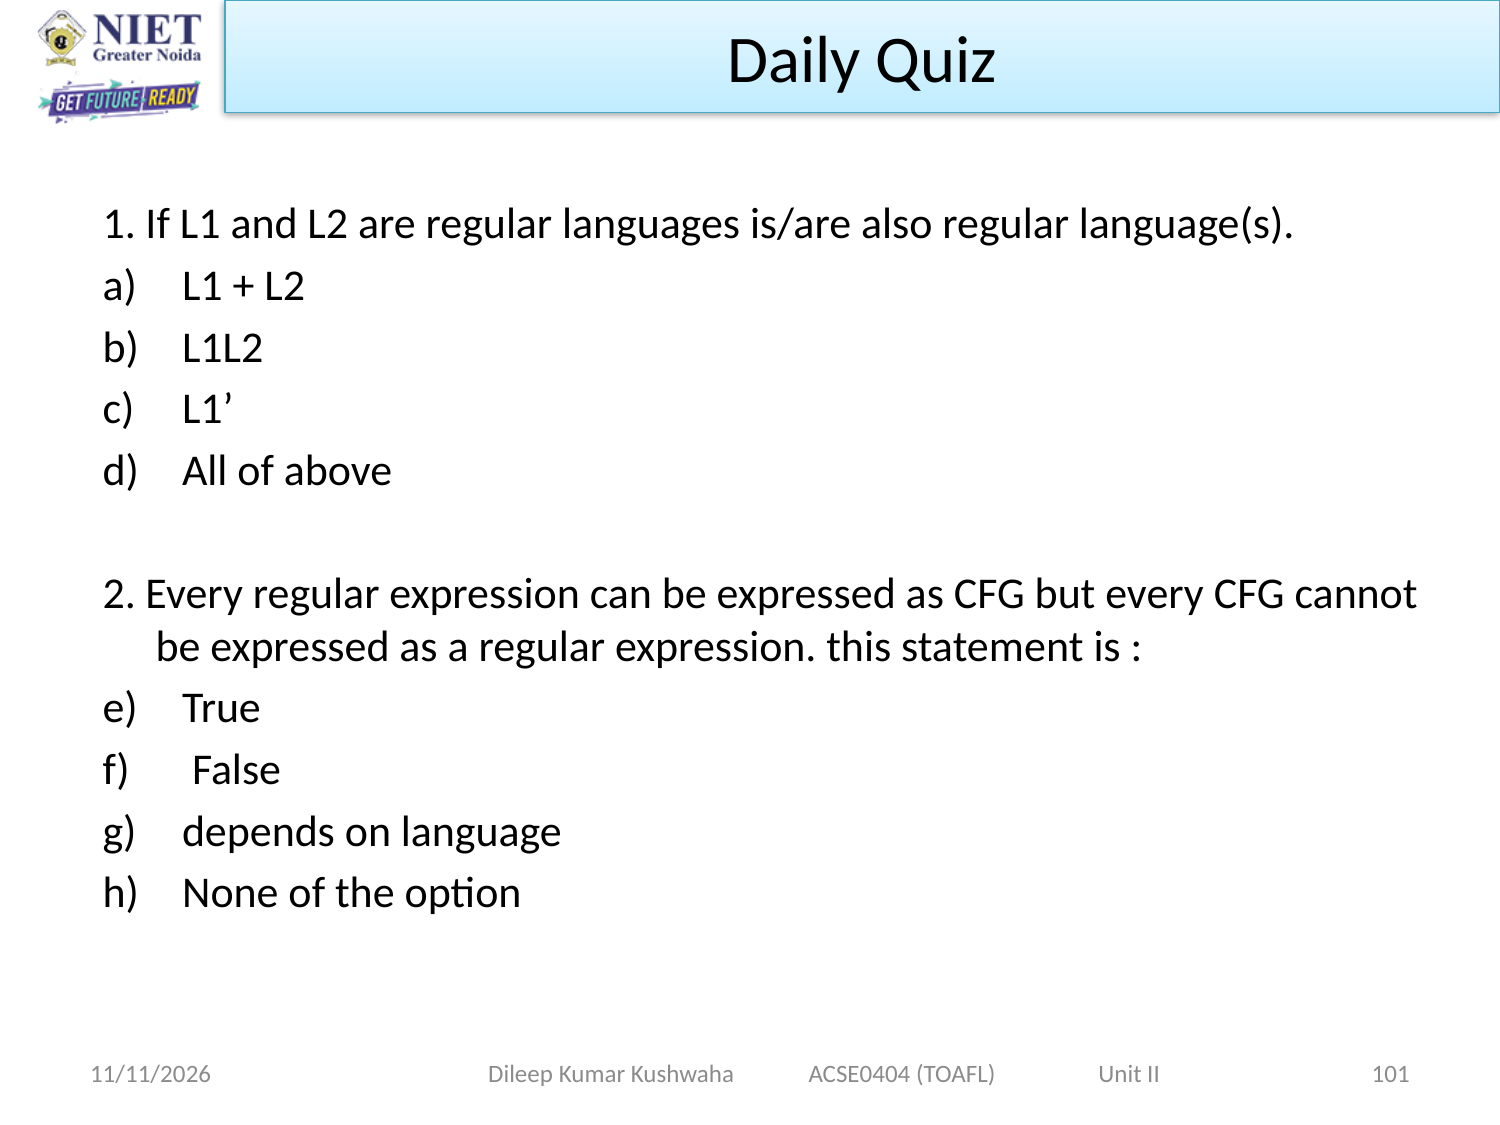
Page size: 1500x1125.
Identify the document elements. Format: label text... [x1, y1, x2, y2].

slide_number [75, 1042, 412, 1103]
list 1. If L1 and L2 are regular languages is/are also regular language(s). L1 + L2 L1L2 L1’ All of above 2. Every regular expression can be expressed as CFG but every CFG cannot be expressed as a regular expression. this statement is : True False depends on language None of the option [87, 187, 1438, 930]
text_box Daily Quiz [238, 0, 1500, 113]
footer Dileep Kumar Kushwaha ACSE0404 (TOAFL) Unit II [412, 1042, 1074, 1103]
picture [0, 0, 238, 135]
slide_number 101 [1074, 1042, 1425, 1103]
